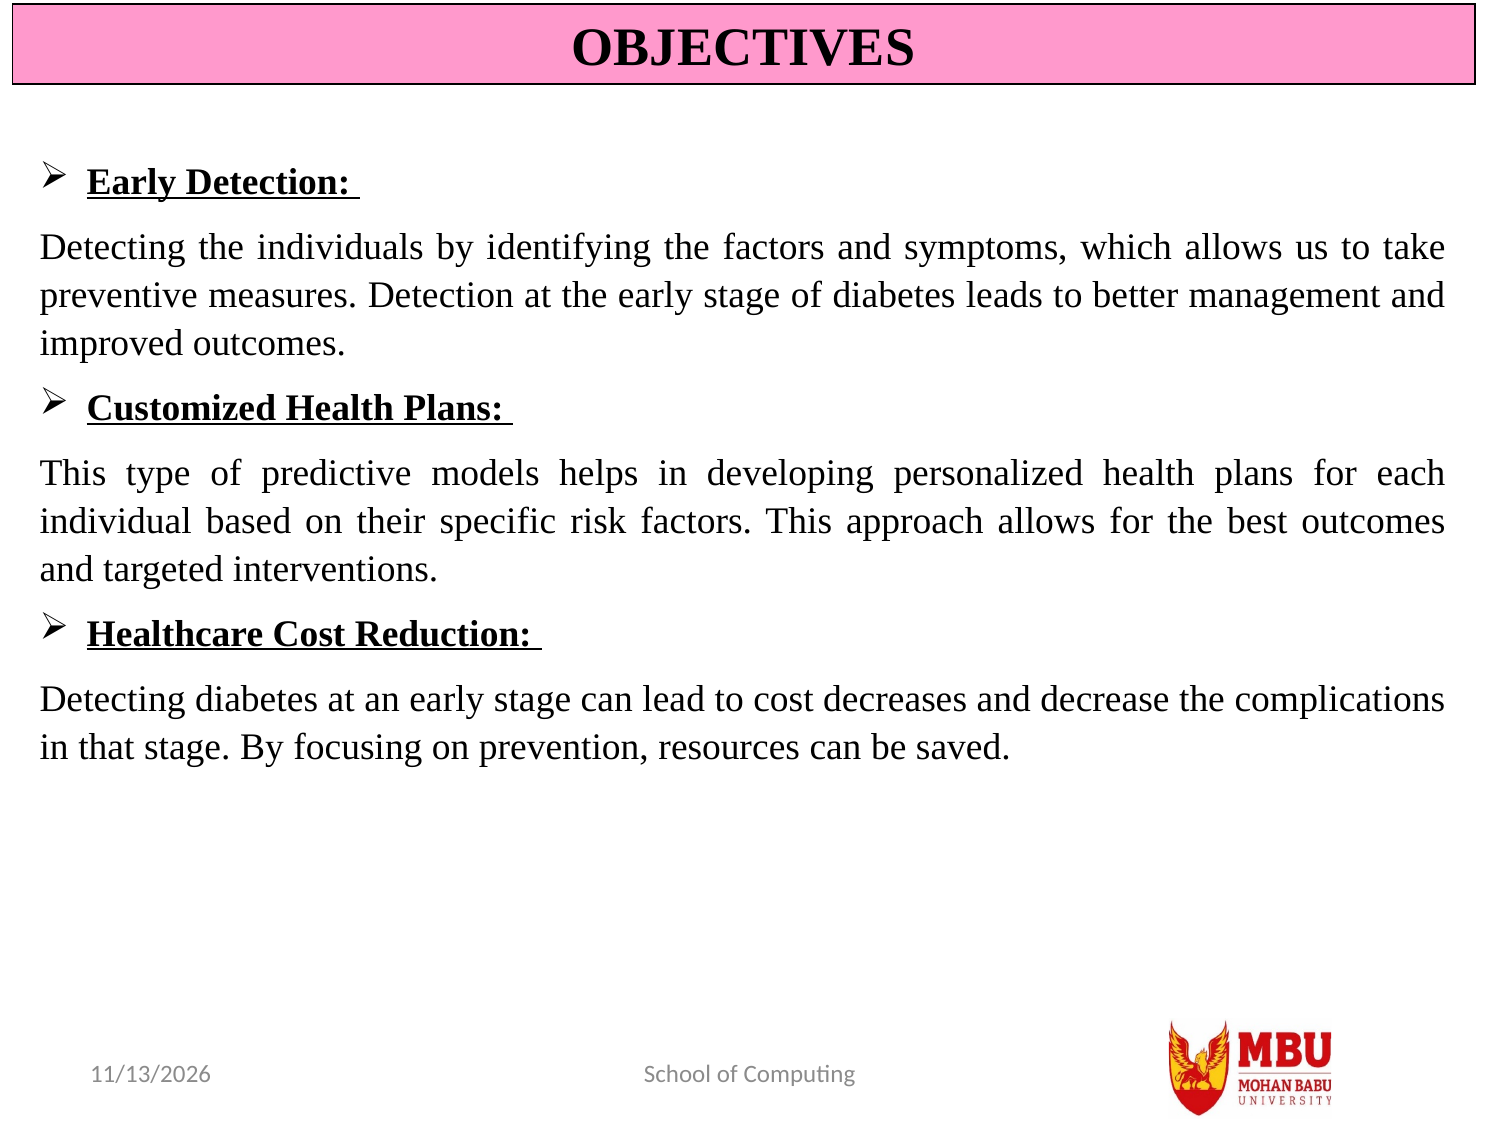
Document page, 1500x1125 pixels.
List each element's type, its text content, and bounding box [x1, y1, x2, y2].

text_box OBJECTIVES [12, 4, 1475, 84]
picture [1168, 1018, 1332, 1119]
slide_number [75, 1042, 425, 1103]
footer School of Computing [512, 1042, 988, 1103]
text_box Early Detection: Detecting the individuals by identifying the factors and symptoms, which allows us to take preventive measures. Detection at the early stage of diabetes leads to better management and improved outcomes. Customized Health Plans: This type of predictive models helps in developing personalized health plans for each individual based on their specific risk factors. This approach allows for the best outcomes and targeted interventions. Healthcare Cost Reduction: Detecting diabetes at an early stage can lead to cost decreases and decrease the complications in that stage. By focusing on prevention, resources can be saved. [24, 146, 1463, 774]
